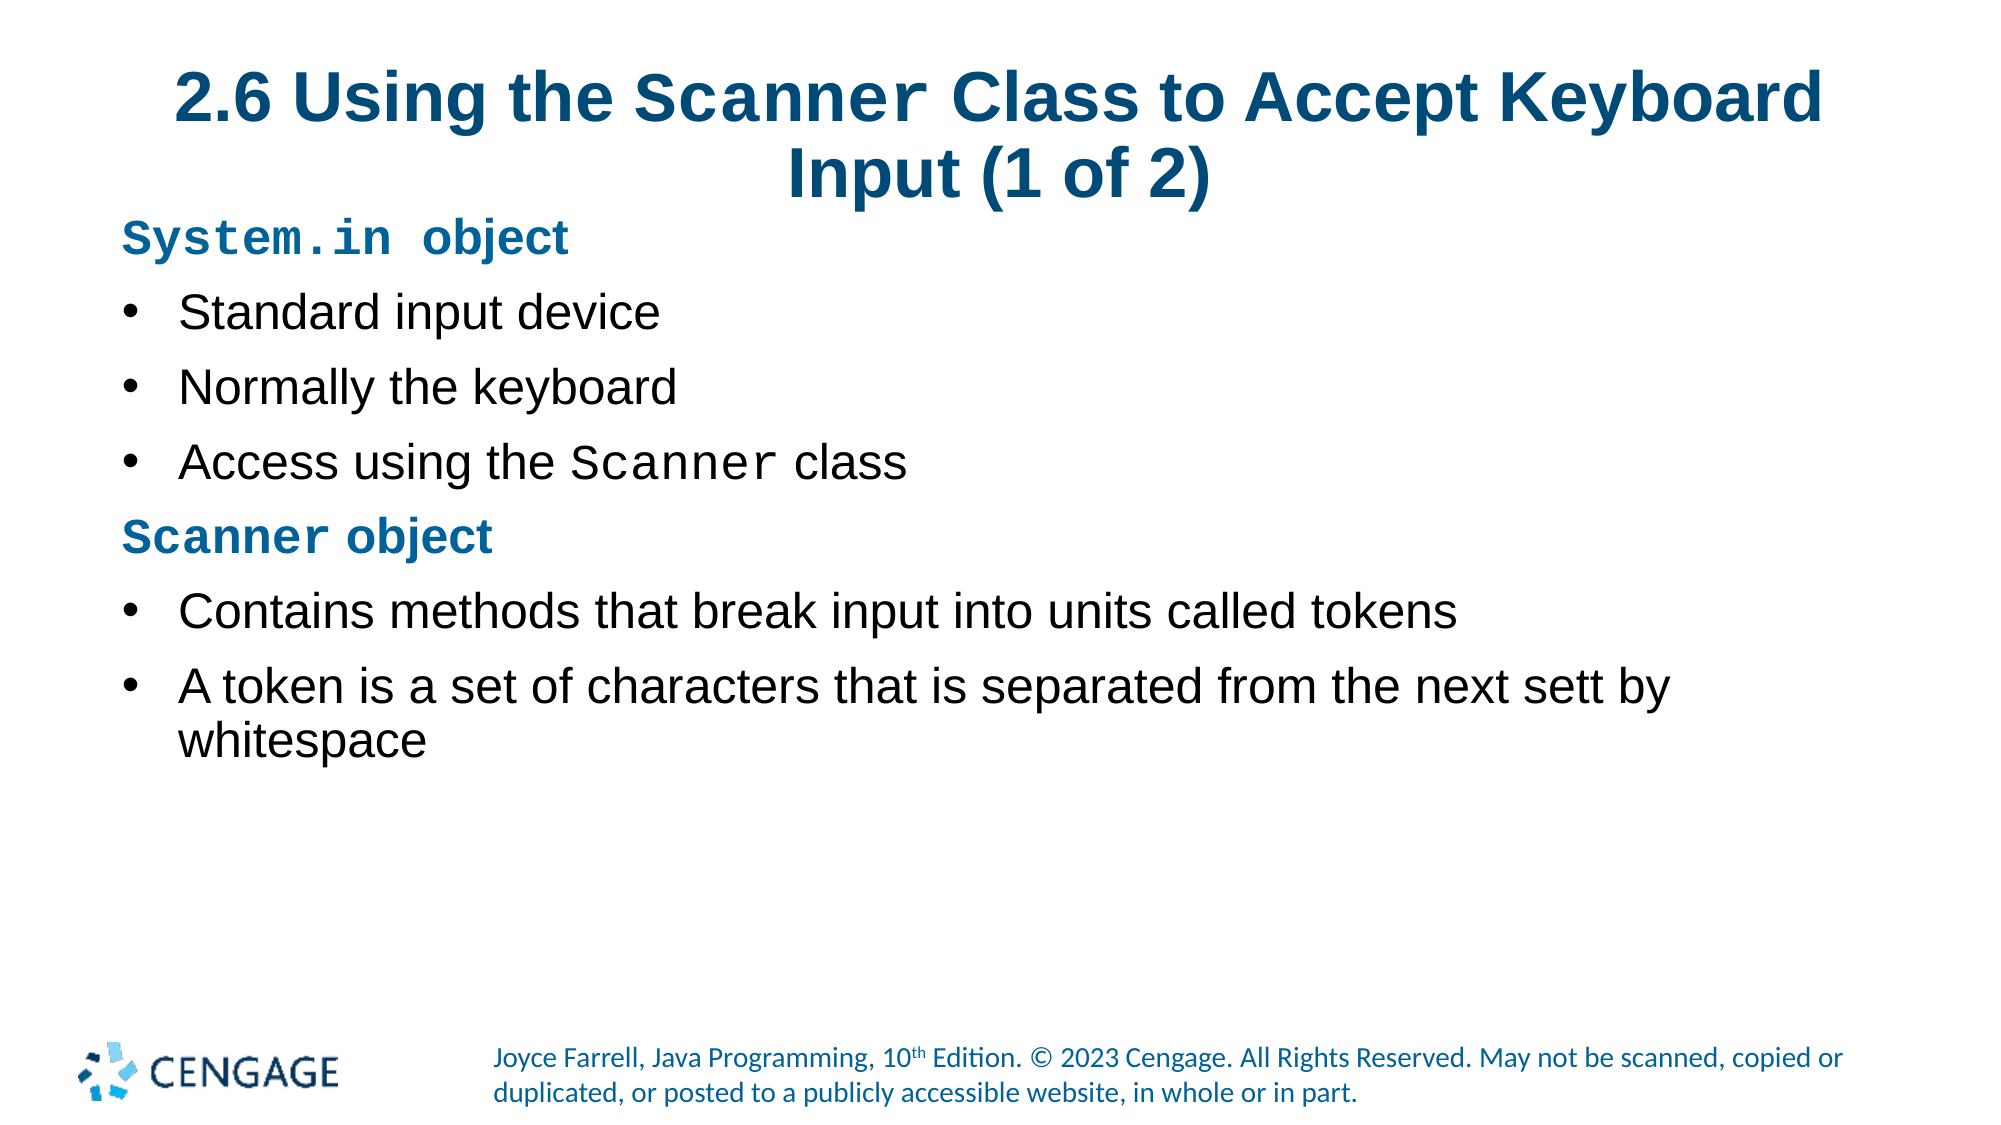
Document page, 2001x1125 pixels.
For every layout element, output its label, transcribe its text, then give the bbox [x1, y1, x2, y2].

list System.in object Standard input device Normally the keyboard Access using the Scanner class Scanner object Contains methods that break input into units called tokens A token is a set of characters that is separated from the next sett by whitespace [121, 211, 1880, 824]
picture [78, 1042, 338, 1101]
title 2.6 Using the Scanner Class to Accept Keyboard Input (1 of 2) [137, 59, 1863, 171]
